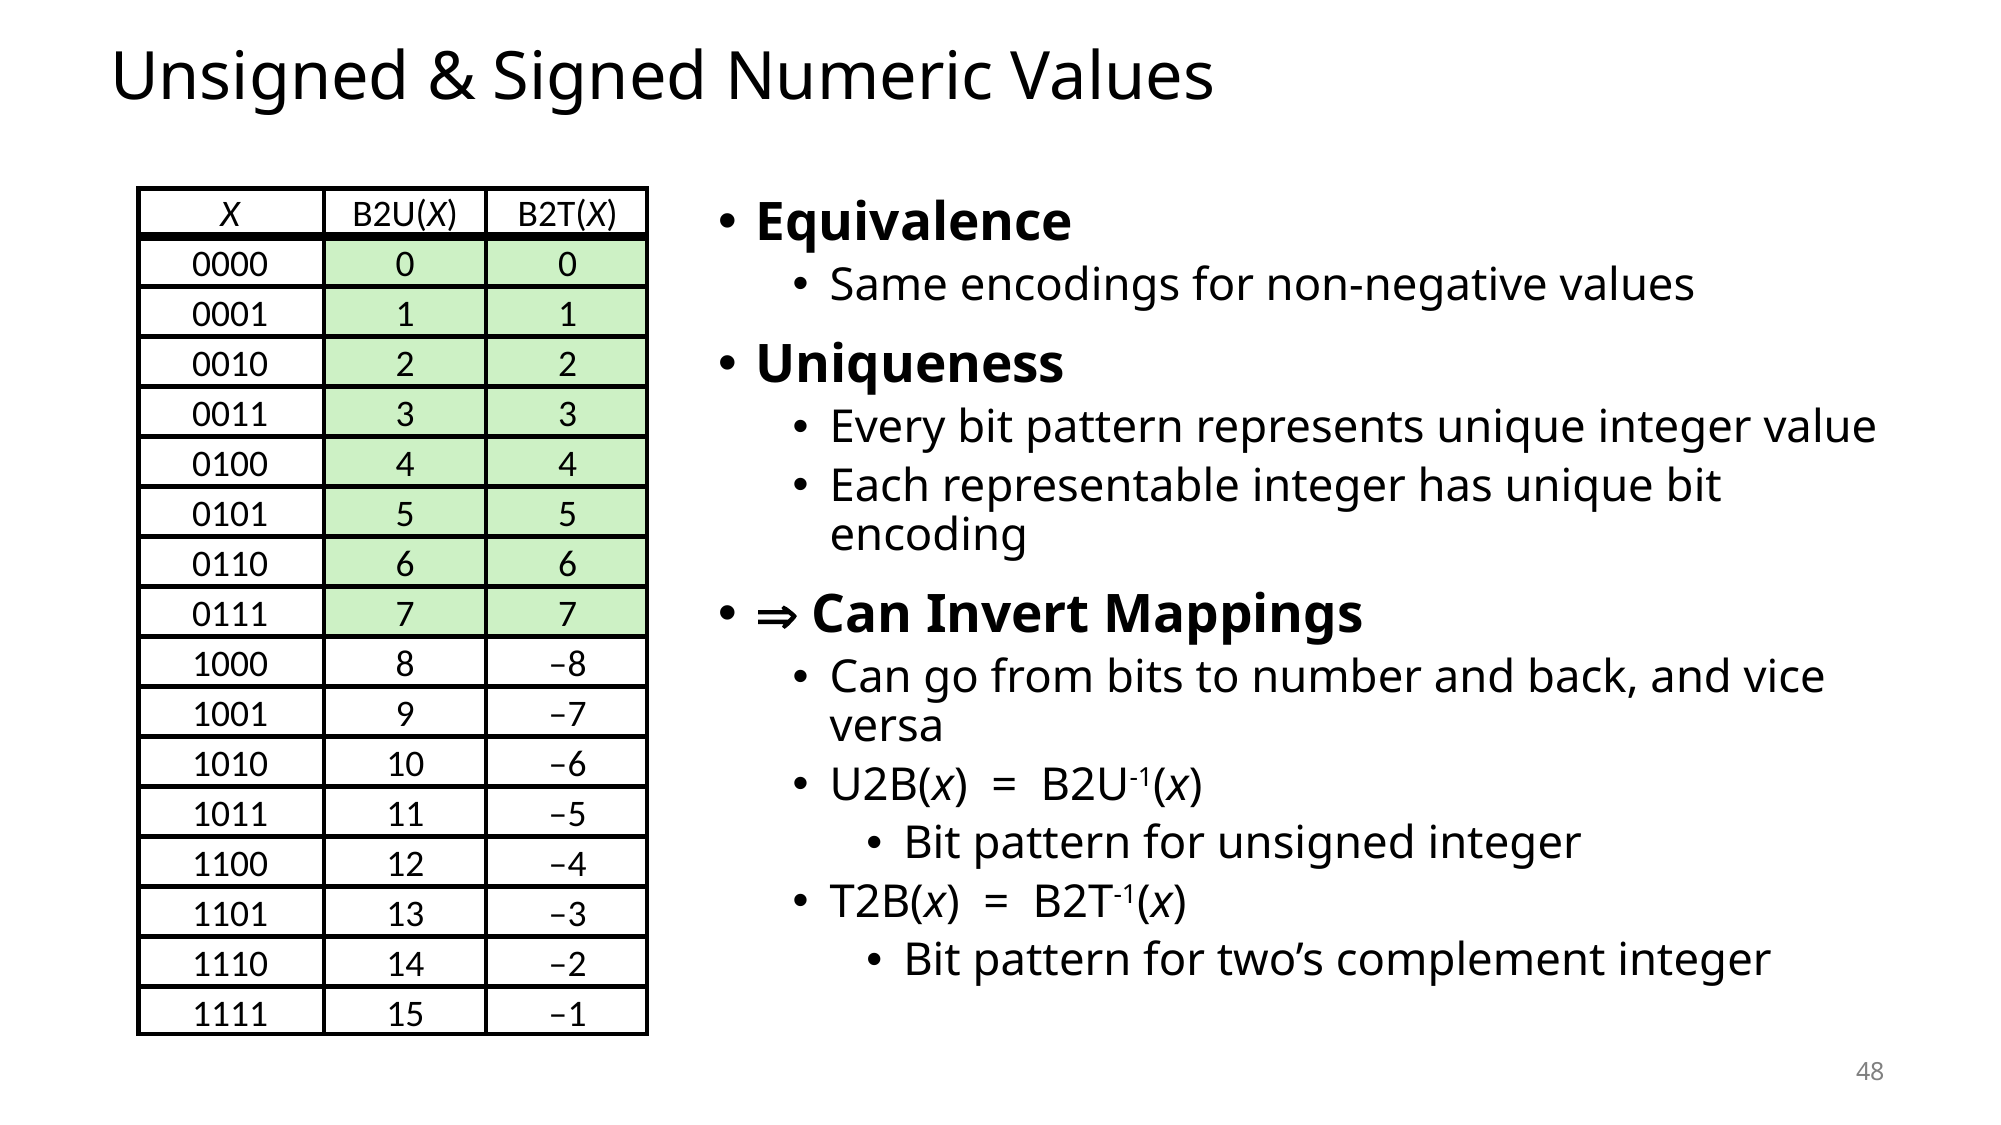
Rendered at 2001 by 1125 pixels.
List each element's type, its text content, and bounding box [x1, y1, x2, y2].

list Equivalence Same encodings for non-negative values Uniqueness Every bit pattern represents unique integer value Each representable integer has unique bit encoding  Can Invert Mappings Can go from bits to number and back, and vice versa U2B(x) = B2U-1(x) Bit pattern for unsigned integer T2B(x) = B2T-1(x) Bit pattern for two’s complement integer [704, 187, 1900, 1013]
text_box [137, 187, 648, 1036]
title Unsigned & Signed Numeric Values [99, 37, 1900, 234]
slide_number 48 [1749, 1042, 1900, 1103]
